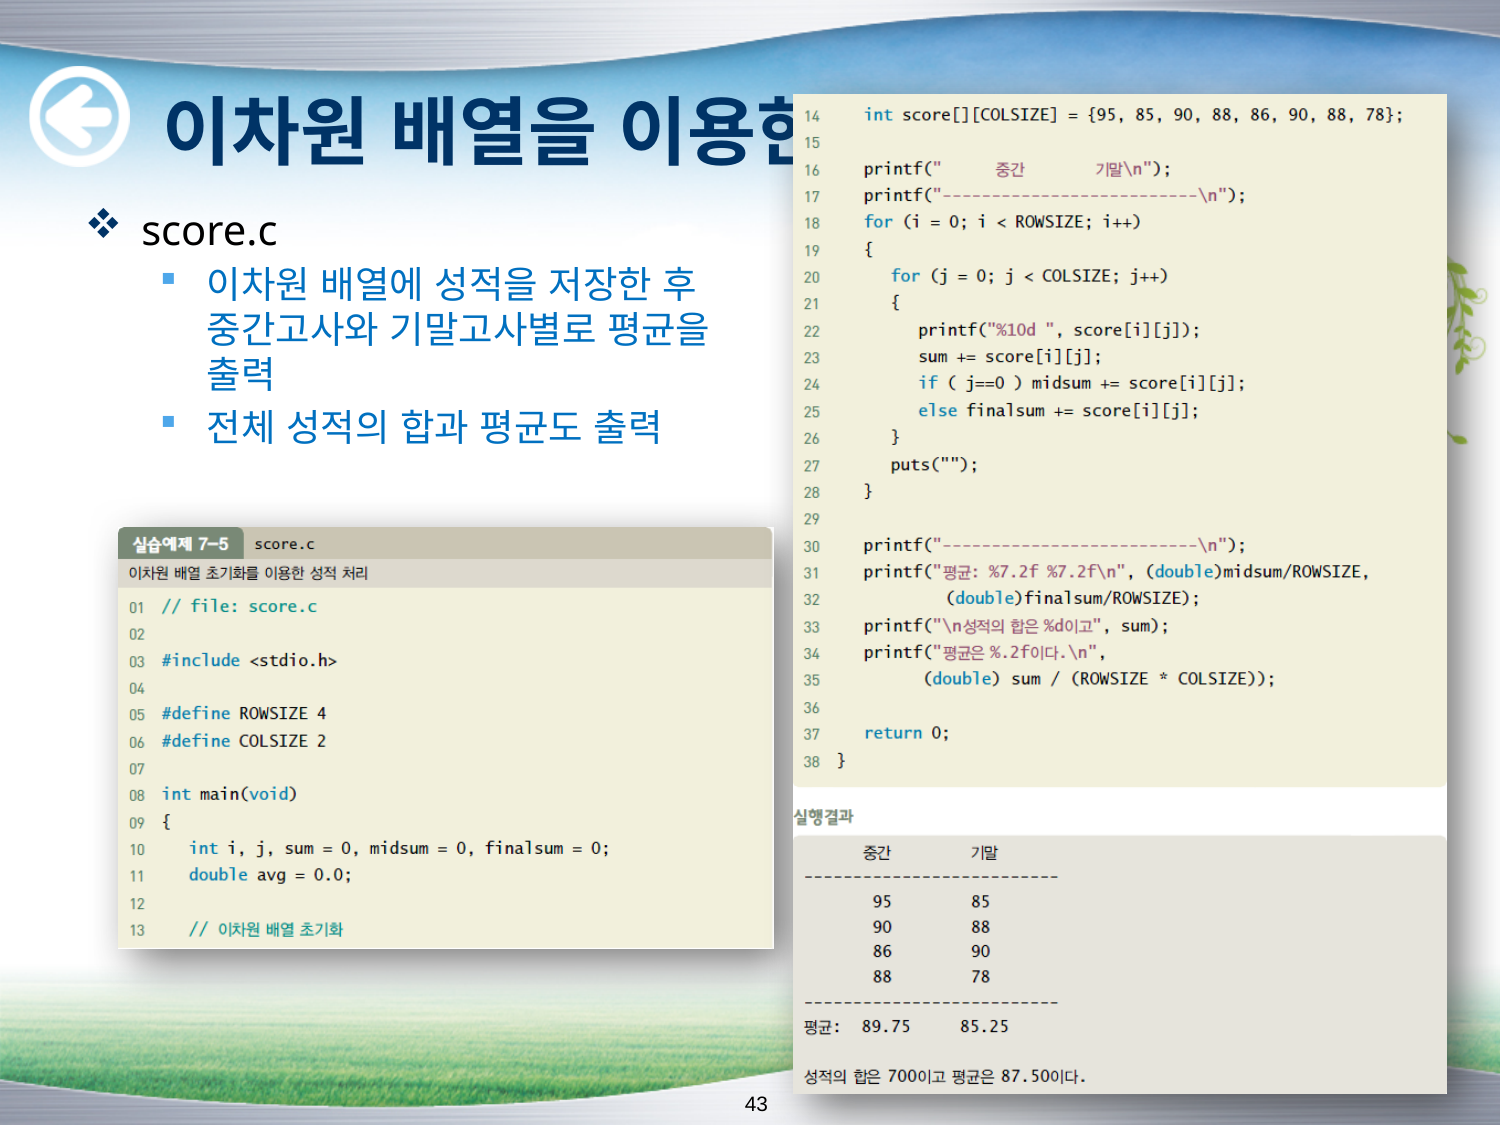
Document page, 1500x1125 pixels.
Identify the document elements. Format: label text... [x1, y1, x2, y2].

list score.c 이차원 배열에 성적을 저장한 후 중간고사와 기말고사별로 평균을 출력 전체 성적의 합과 평균도 출력 [69, 196, 739, 1071]
title 이차원 배열을 이용한 성적 처리 [147, 77, 827, 181]
slide_number 43 [687, 1082, 792, 1125]
picture [0, 0, 1500, 1125]
